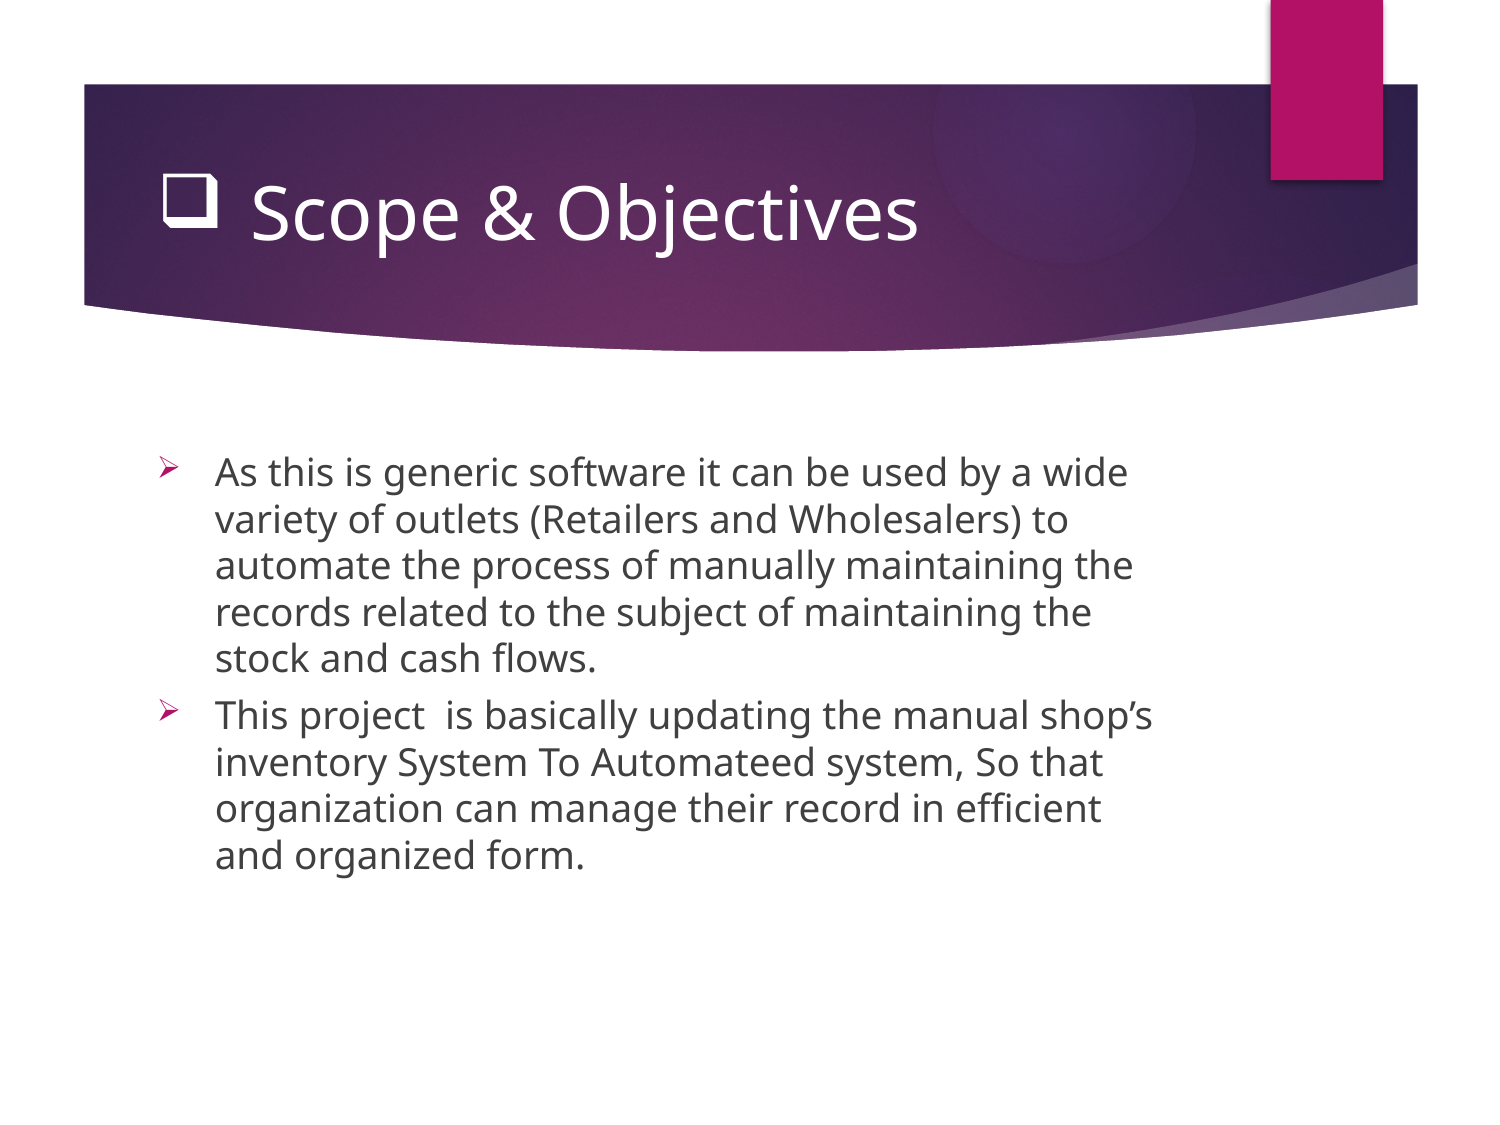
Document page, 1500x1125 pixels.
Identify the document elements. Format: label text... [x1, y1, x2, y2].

title Scope & Objectives [142, 152, 1183, 269]
list As this is generic software it can be used by a wide variety of outlets (Retailers and Wholesalers) to automate the process of manually maintaining the records related to the subject of maintaining the stock and cash flows. This project is basically updating the manual shop’s inventory System To Automateed system, So that organization can manage their record in efficient and organized form. [141, 408, 1183, 988]
